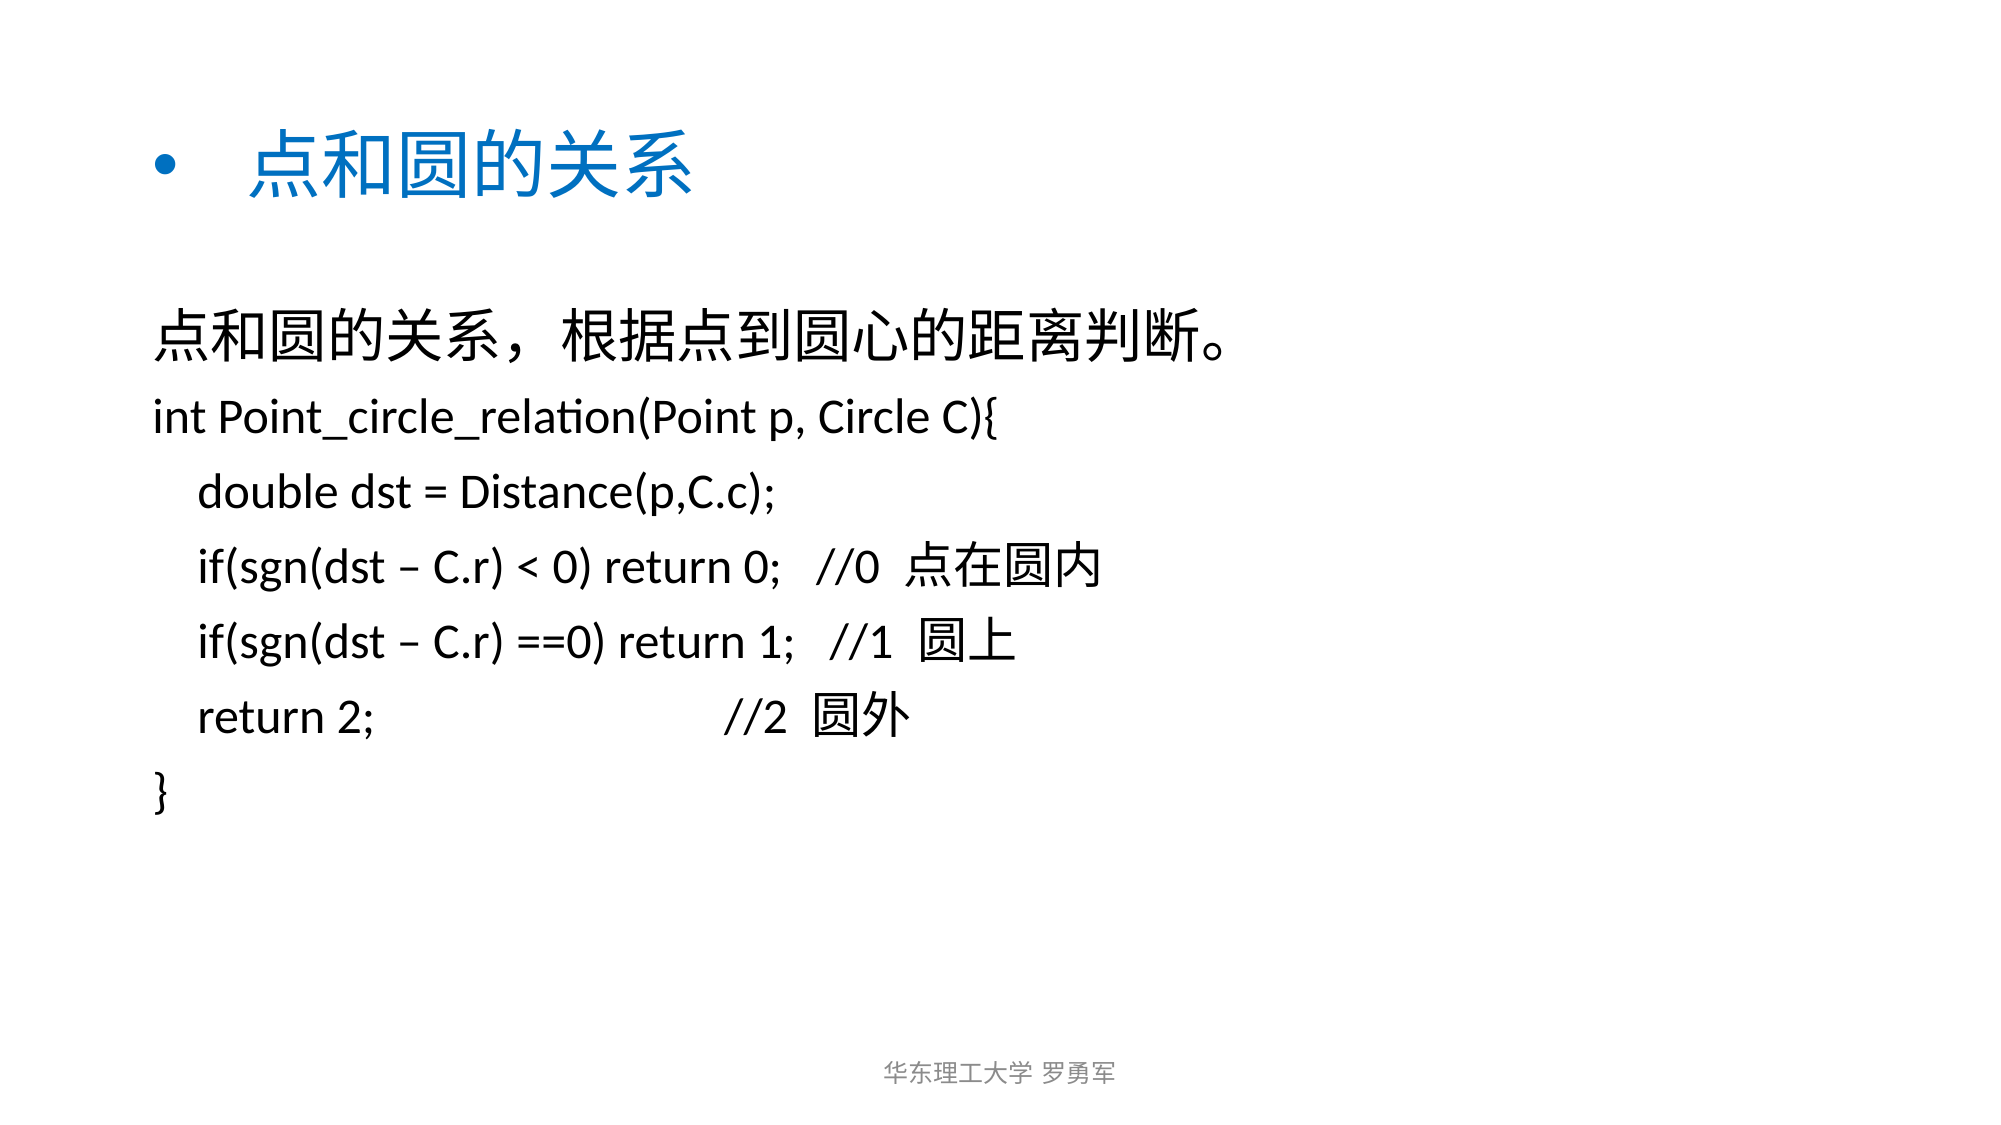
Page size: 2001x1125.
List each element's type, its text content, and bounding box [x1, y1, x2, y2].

list 点和圆的关系，根据点到圆心的距离判断。 int Point_circle_relation(Point p, Circle C){ double dst = Distance(p,C.c); if(sgn(dst – C.r) < 0) return 0; //0 点在圆内 if(sgn(dst – C.r) ==0) return 1; //1 圆上 return 2; //2 圆外 } [137, 299, 1863, 1014]
title 点和圆的关系 [137, 59, 1863, 278]
footer 华东理工大学 罗勇军 [662, 1042, 1338, 1103]
